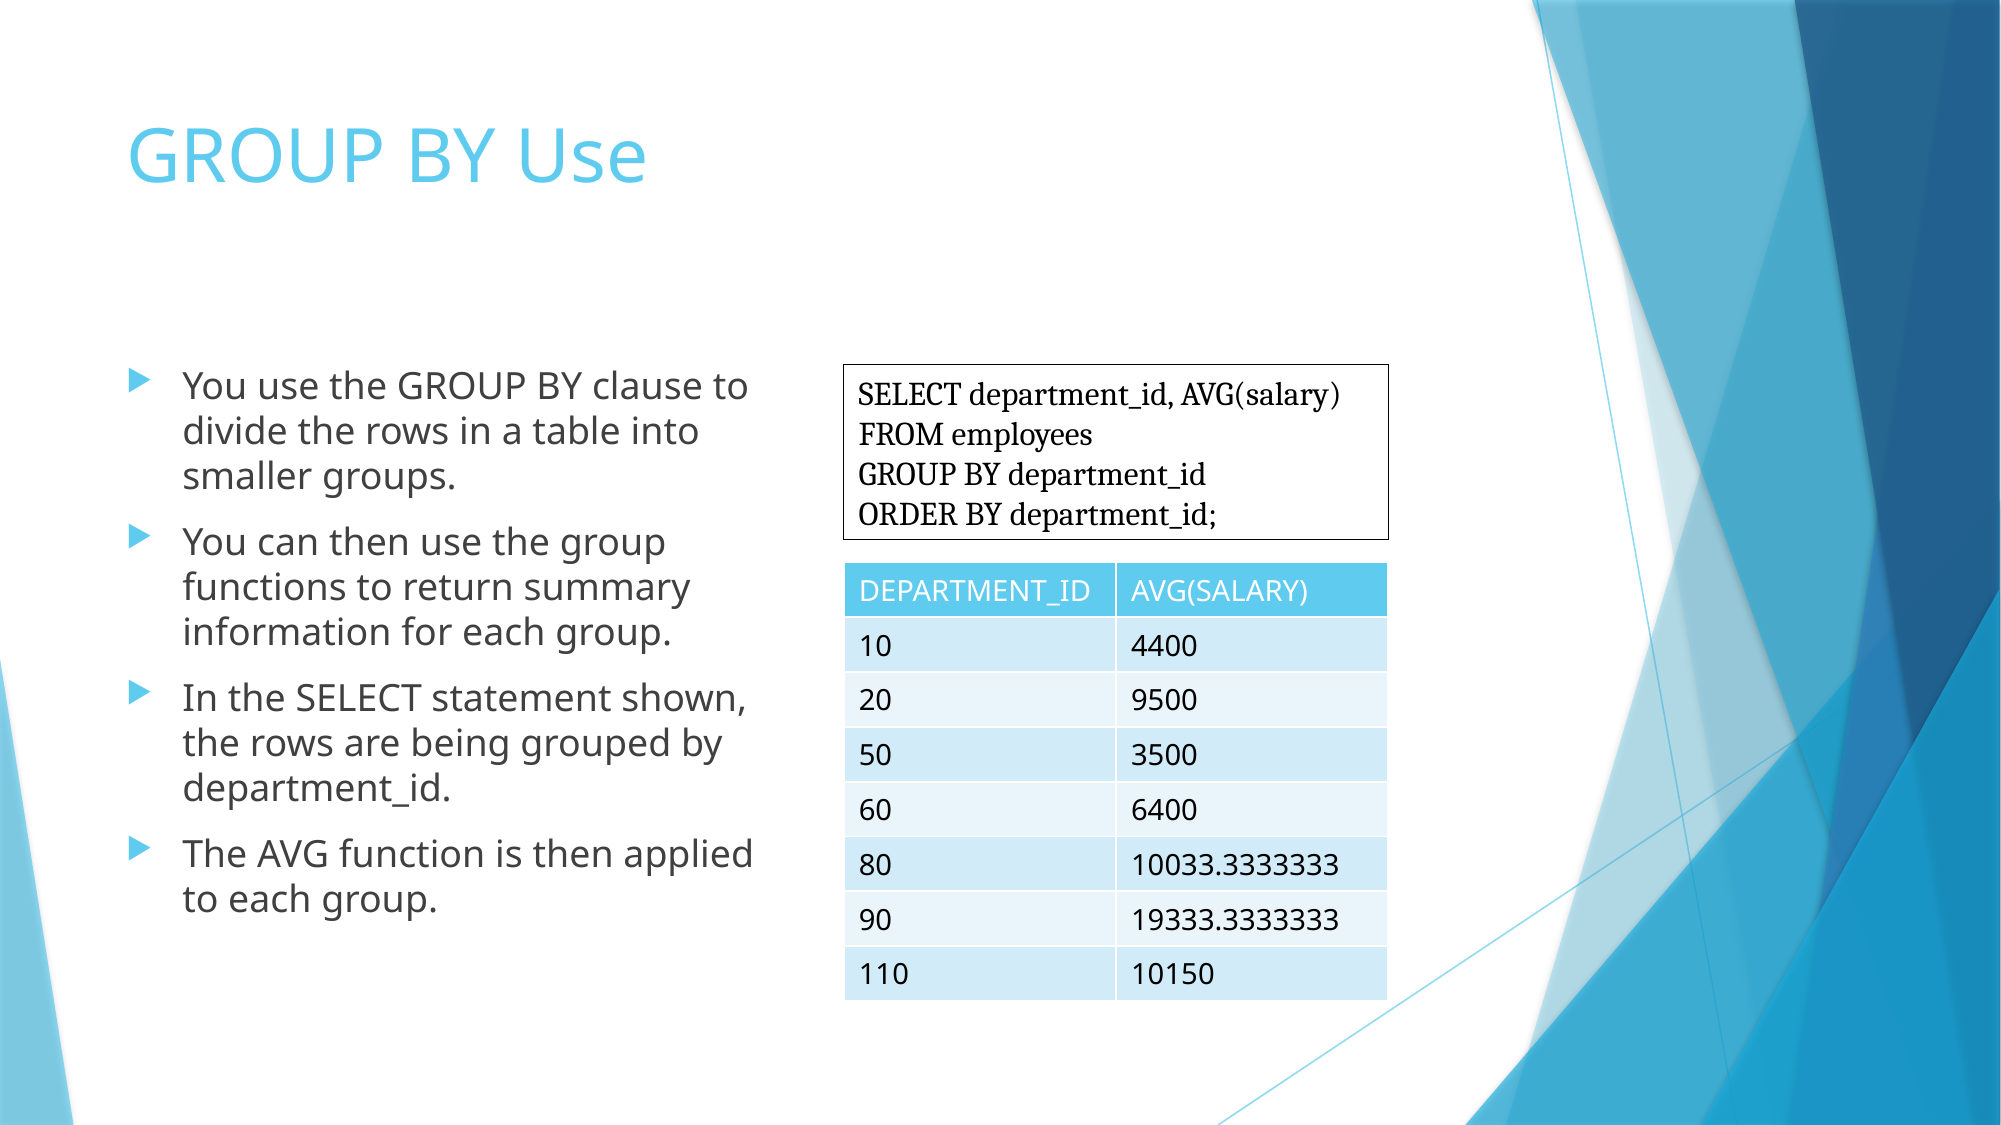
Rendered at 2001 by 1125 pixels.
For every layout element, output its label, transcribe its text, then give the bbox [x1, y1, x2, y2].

title GROUP BY Use [111, 99, 1522, 317]
table_cell 19333.3333333 [1117, 892, 1387, 945]
table_cell 10150 [1117, 947, 1387, 1000]
table_cell 9500 [1117, 673, 1387, 726]
table_cell 90 [845, 892, 1115, 945]
table_cell 80 [845, 837, 1115, 890]
table_header DEPARTMENT_ID [845, 563, 1115, 616]
table_cell 50 [845, 728, 1115, 781]
table_cell 3500 [1117, 728, 1387, 781]
text_box SELECT department_id, AVG(salary) FROM employees GROUP BY department_id ORDER BY department_id; [843, 364, 1389, 540]
table_cell 10 [845, 618, 1115, 671]
table_cell 4400 [1117, 618, 1387, 671]
table_header AVG(SALARY) [1117, 563, 1387, 616]
table_cell 60 [845, 783, 1115, 836]
table_cell 110 [845, 947, 1115, 1000]
table_cell 20 [845, 673, 1115, 726]
table_cell 10033.3333333 [1117, 837, 1387, 890]
list You use the GROUP BY clause to divide the rows in a table into smaller groups. You can then use the group functions to return summary information for each group. In the SELECT statement shown, the rows are being grouped by department_id. The AVG function is then applied to each group. [111, 354, 771, 992]
table_cell 6400 [1117, 783, 1387, 836]
